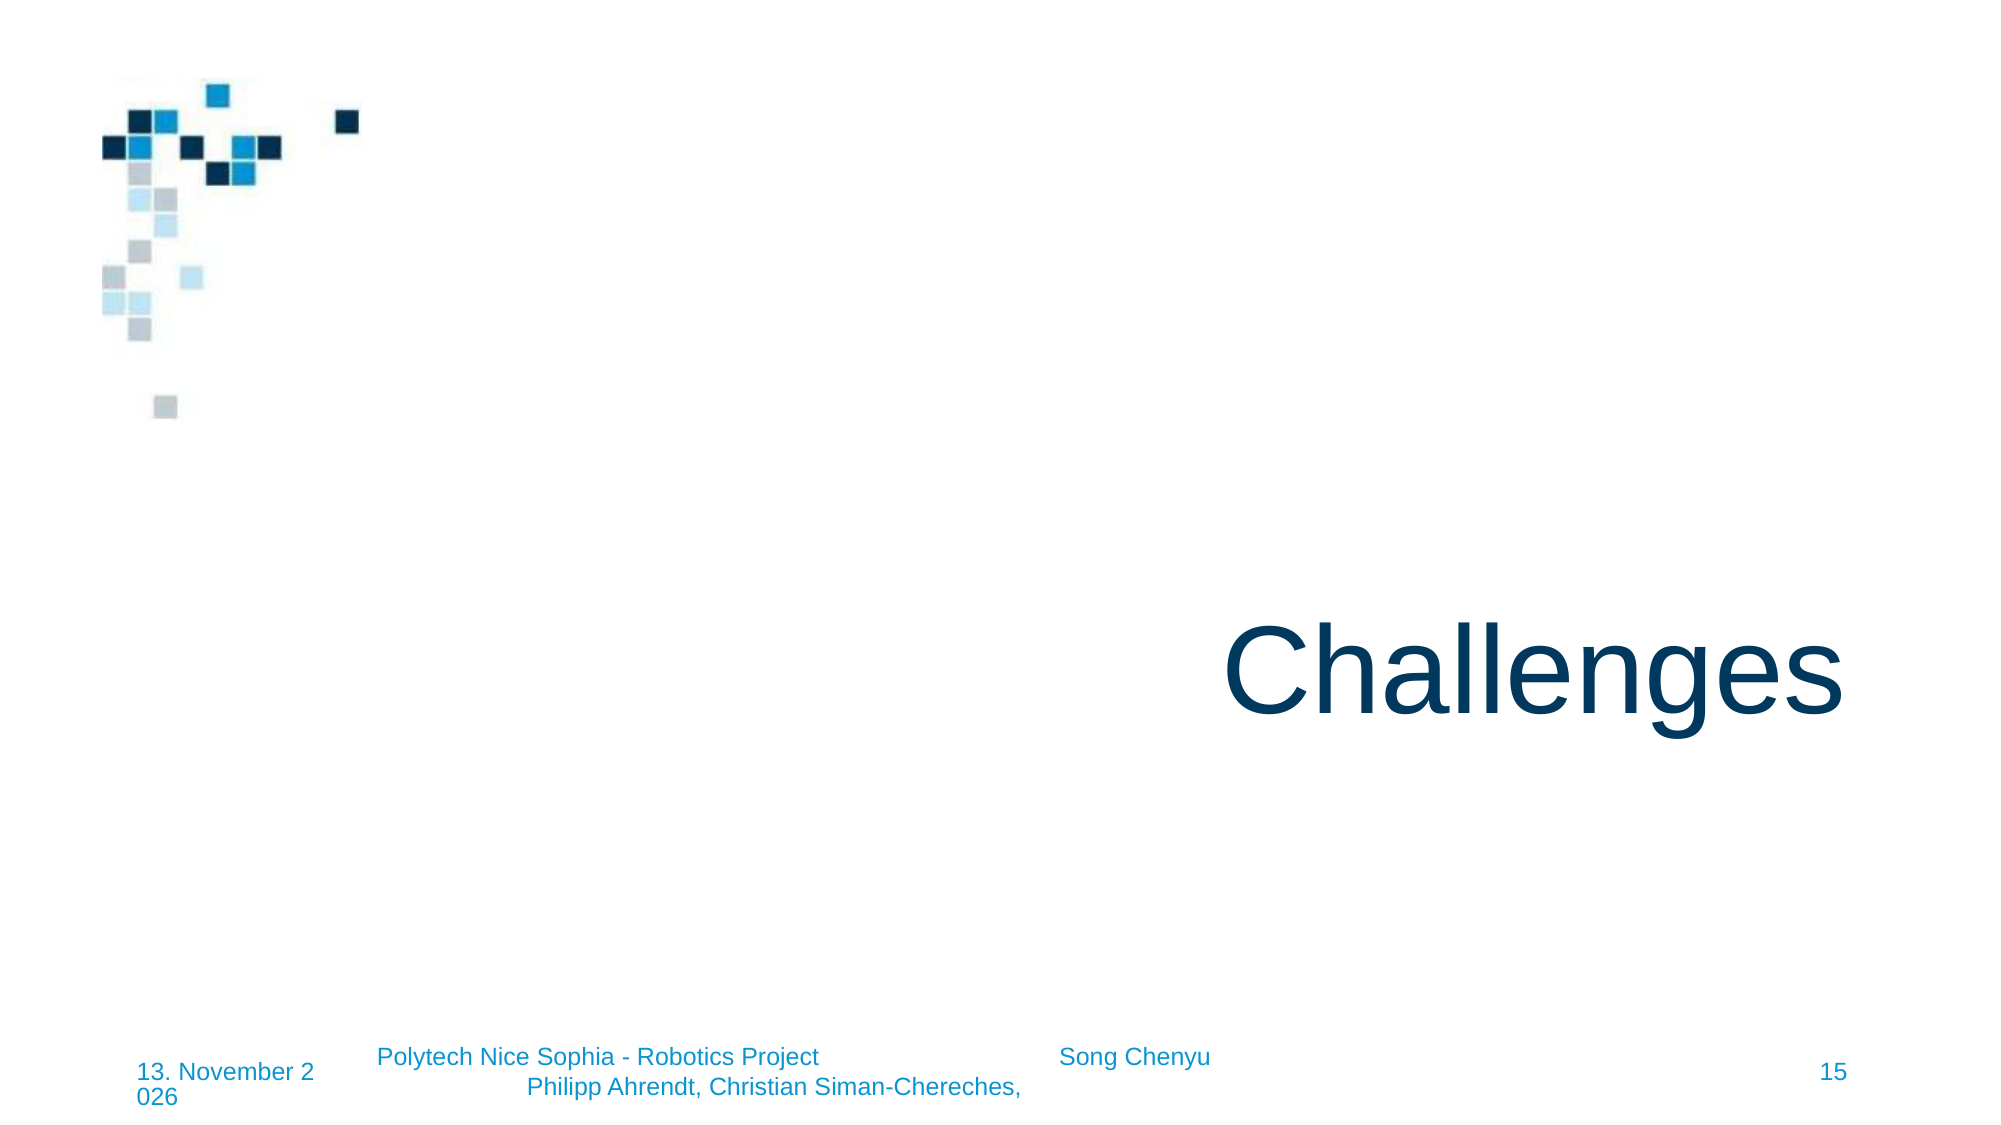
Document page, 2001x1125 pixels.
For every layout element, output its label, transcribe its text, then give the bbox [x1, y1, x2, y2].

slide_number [121, 1040, 343, 1101]
slide_number 15 [1778, 1040, 1863, 1101]
picture [102, 77, 362, 422]
title Challenges [396, 280, 1862, 749]
footer Polytech Nice Sophia - Robotics Project Philipp Ahrendt, Christian Siman-Chereches, Song Chenyu [361, 1040, 1757, 1101]
